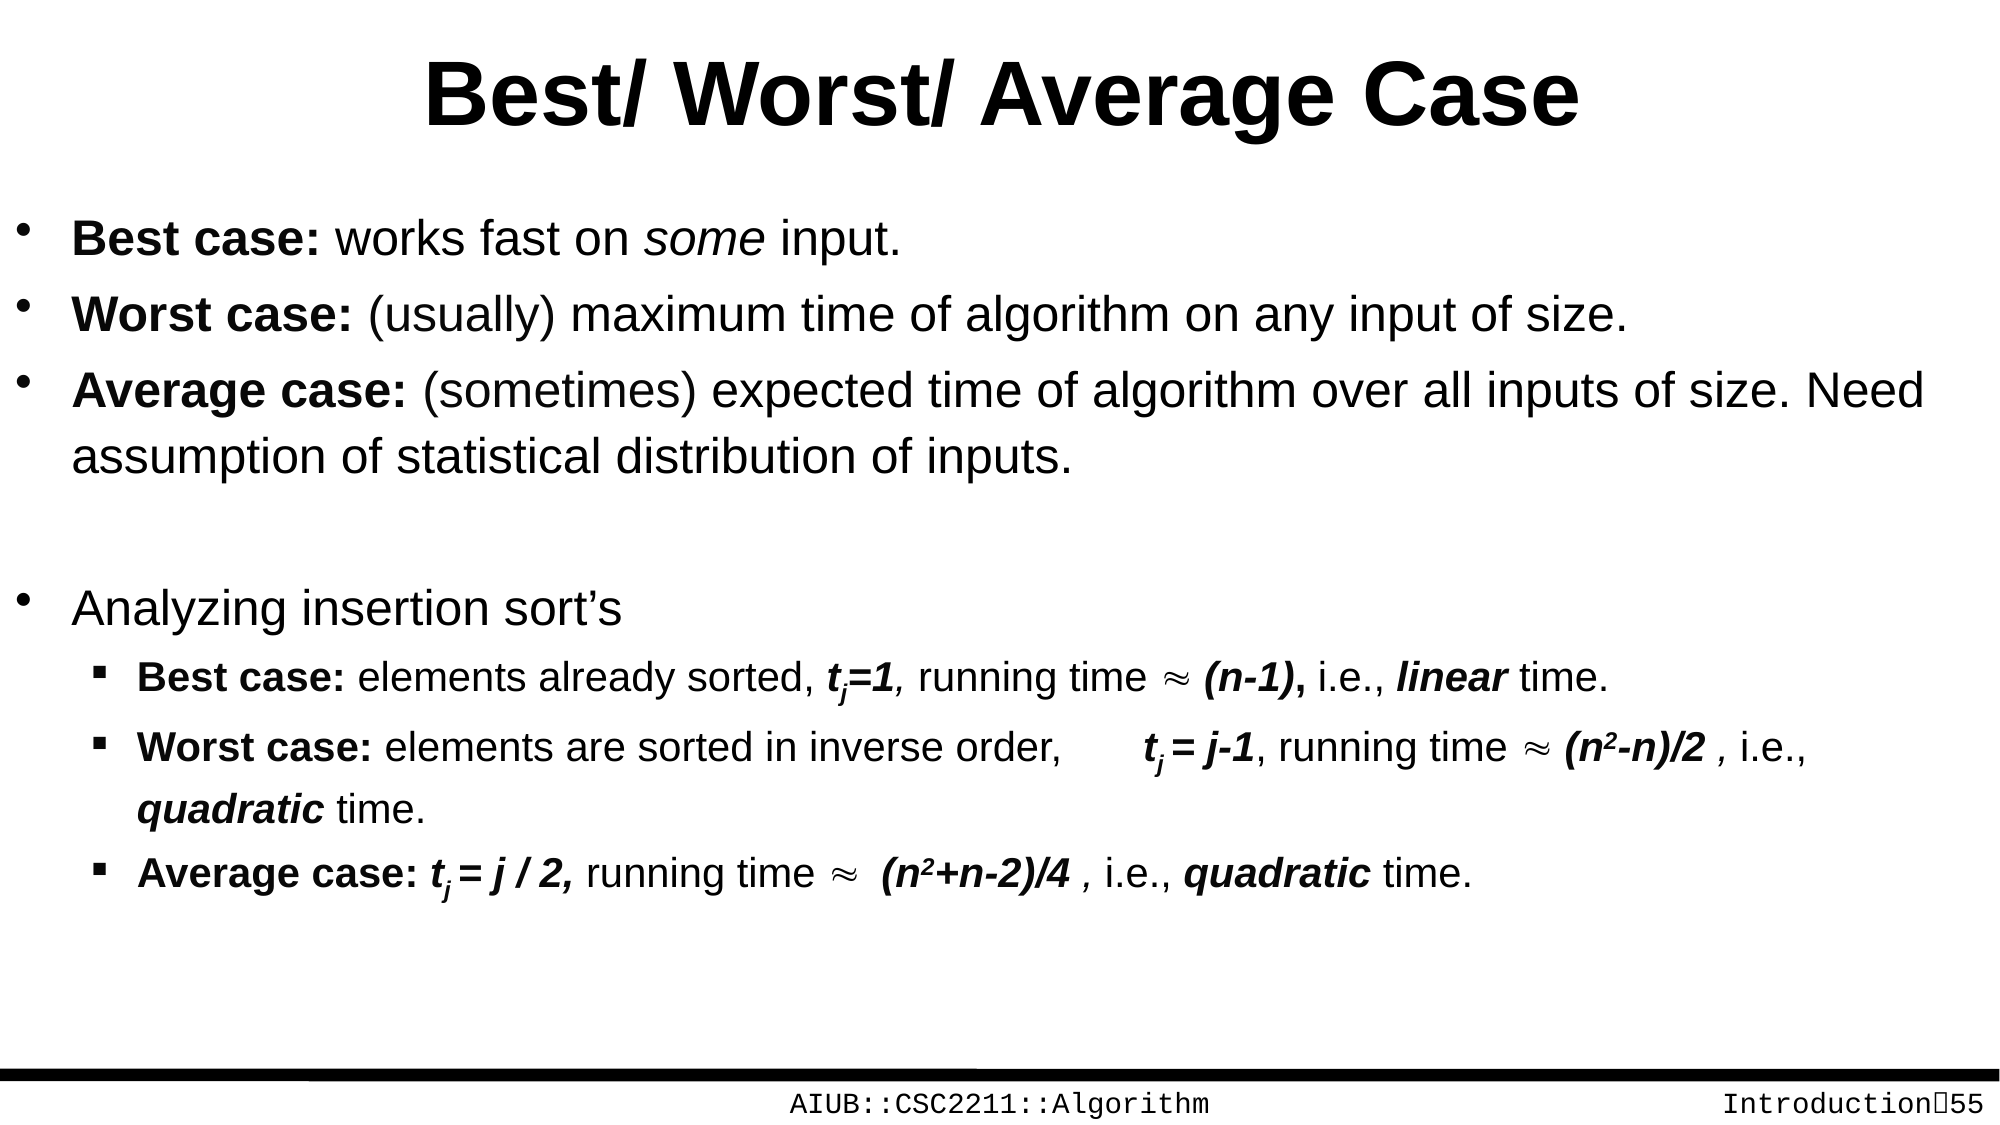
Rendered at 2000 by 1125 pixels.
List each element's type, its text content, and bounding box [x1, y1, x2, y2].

title Best/ Worst/ Average Case [5, 2, 2000, 176]
footer AIUB::CSC2211::Algorithm [682, 1077, 1317, 1125]
list Best case: works fast on some input. Worst case: (usually) maximum time of algorithm on any input of size. Average case: (sometimes) expected time of algorithm over all inputs of size. Need assumption of statistical distribution of inputs. Analyzing insertion sort’s Best case: elements already sorted, tj=1, running time » (n-1), i.e., linear time. Worst case: elements are sorted in inverse order, tj = j-1, running time » (n2-n)/2 , i.e., quadratic time. Average case: tj = j / 2, running time » (n2+n-2)/4 , i.e., quadratic time. [0, 191, 2000, 1068]
slide_number Introduction55 [1532, 1077, 2000, 1125]
